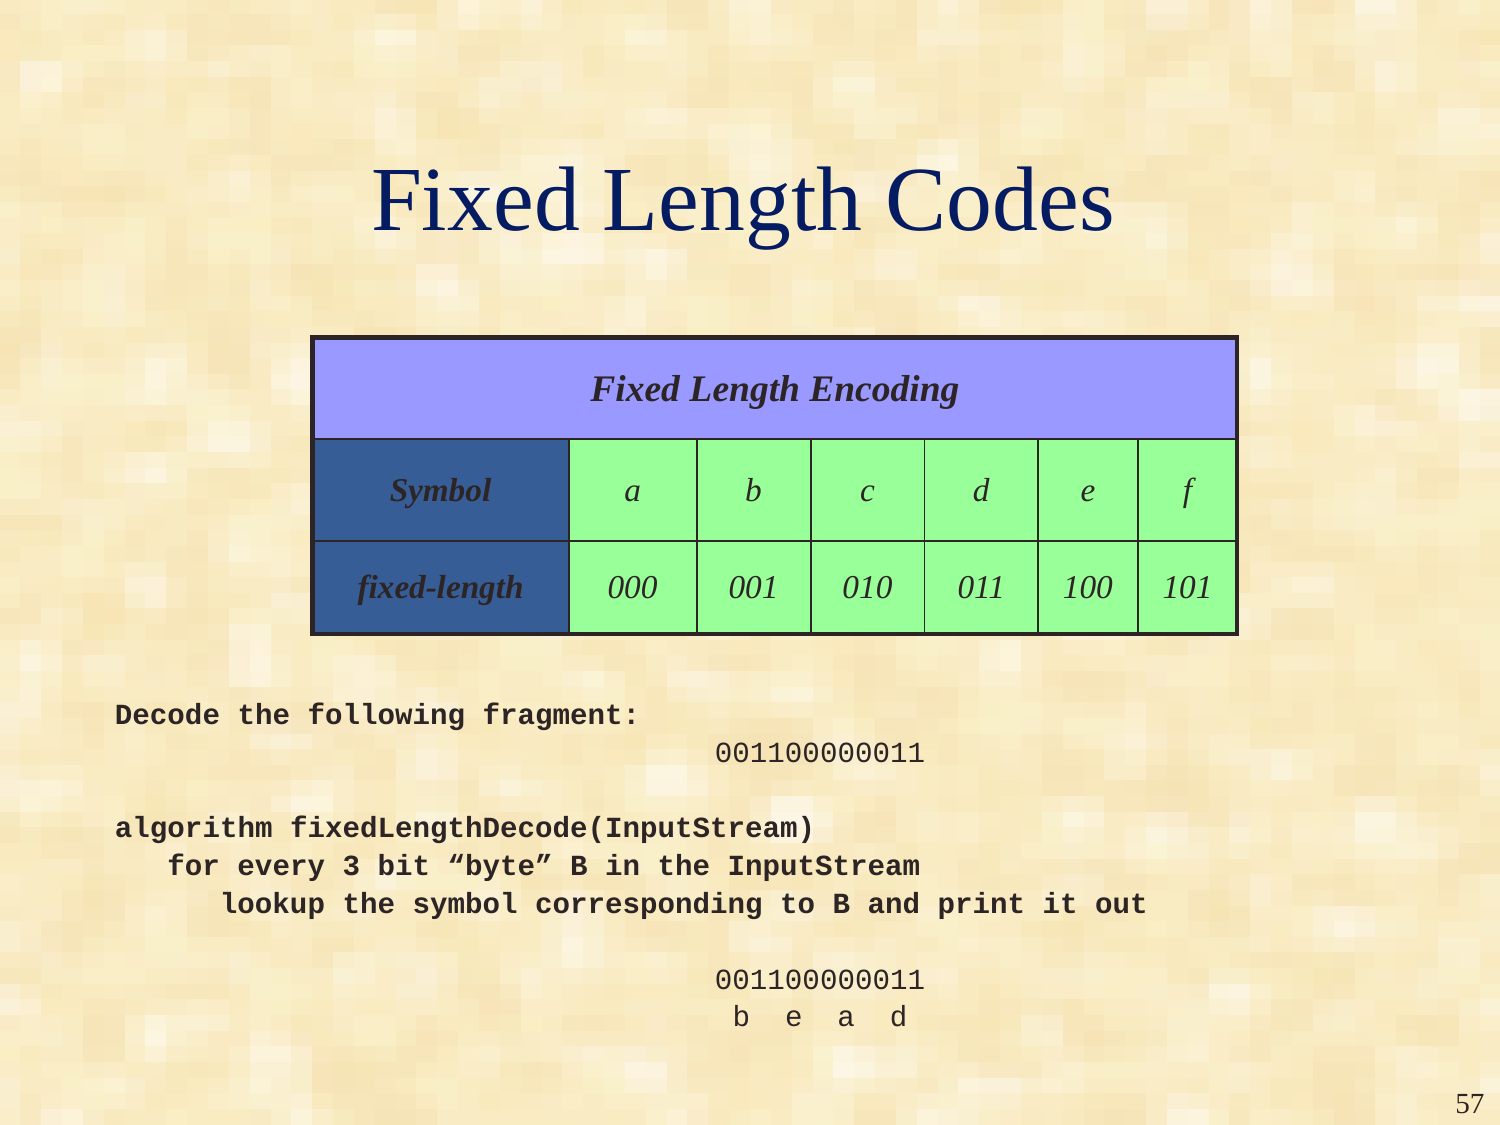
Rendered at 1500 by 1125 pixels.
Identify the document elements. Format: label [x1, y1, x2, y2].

table_cell [570, 440, 696, 540]
table_cell [925, 440, 1037, 540]
text_box [99, 687, 1425, 1041]
table_cell [925, 542, 1037, 632]
table_cell [698, 440, 810, 540]
table_cell [1139, 542, 1235, 632]
title [37, 99, 1450, 288]
table_cell [1039, 542, 1137, 632]
table_cell [315, 440, 568, 540]
text_box [1250, 1077, 1500, 1125]
table_cell [1039, 440, 1137, 540]
table_cell [570, 542, 696, 632]
table_cell [812, 542, 924, 632]
table_cell [698, 542, 810, 632]
table_cell [315, 542, 568, 632]
table_cell [1139, 440, 1235, 540]
picture [0, 0, 1500, 1125]
table_header [315, 340, 1235, 438]
table_cell [812, 440, 924, 540]
